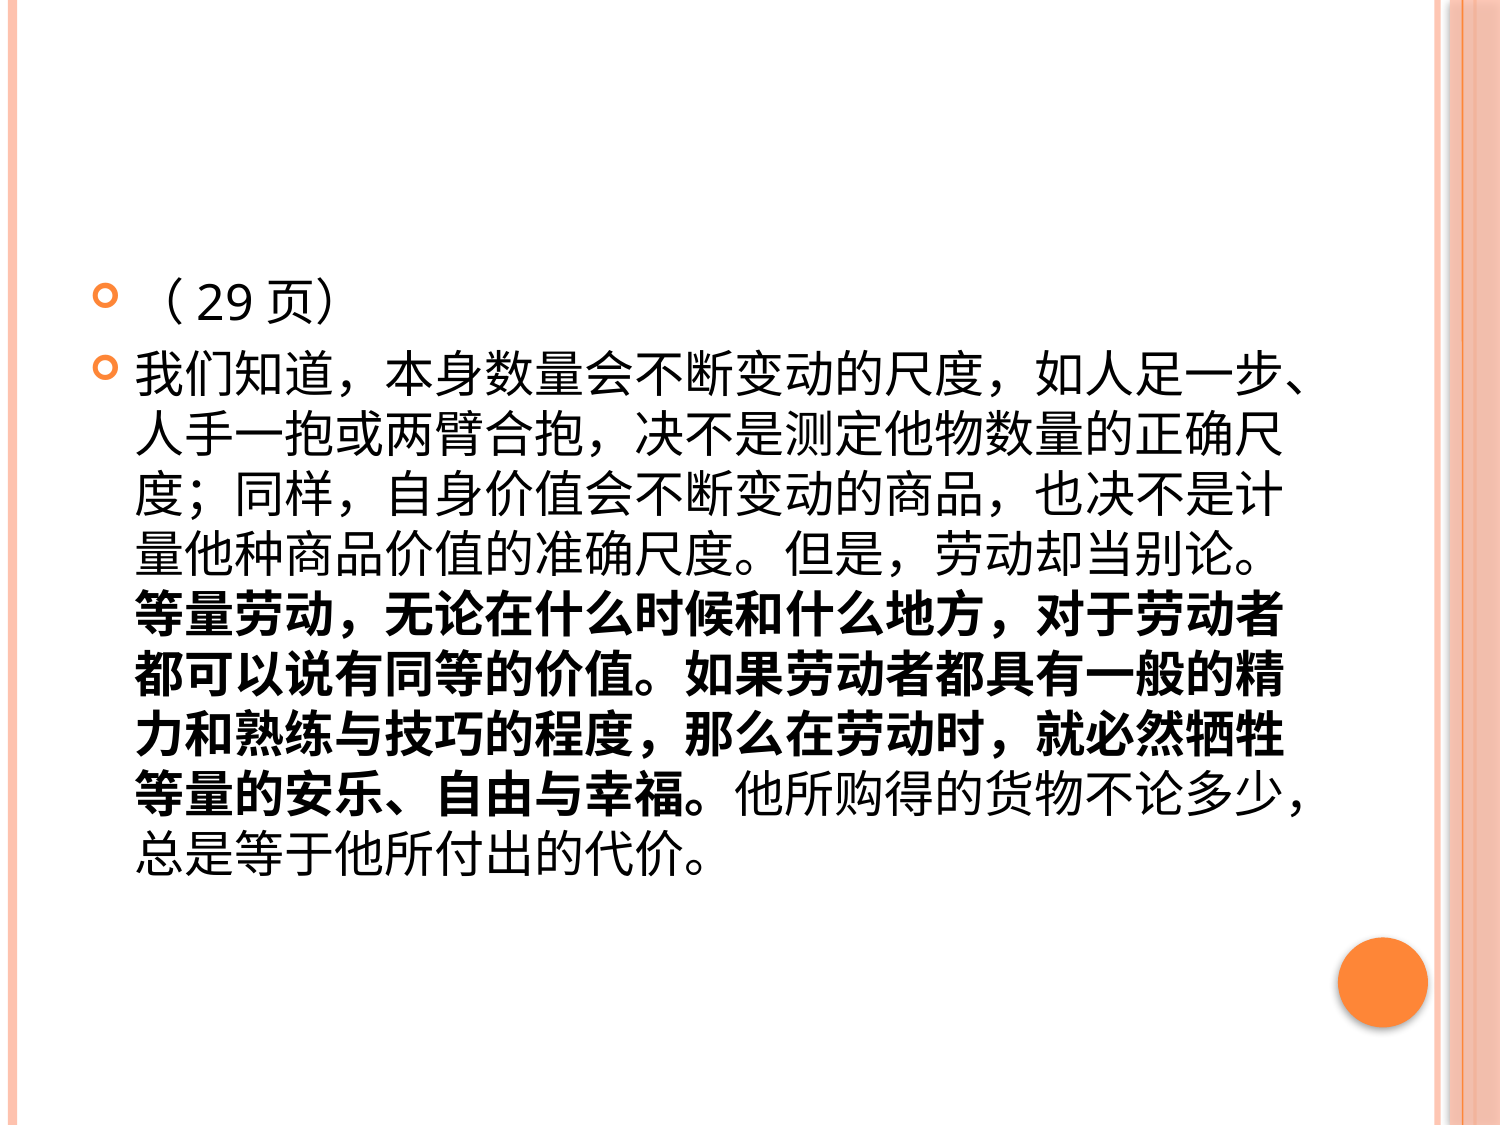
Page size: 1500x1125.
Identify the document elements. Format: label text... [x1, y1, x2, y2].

list （29页） 我们知道，本身数量会不断变动的尺度，如人足一步、人手一抱或两臂合抱，决不是测定他物数量的正确尺度；同样，自身价值会不断变动的商品，也决不是计量他种商品价值的准确尺度。但是，劳动却当别论。等量劳动，无论在什么时候和什么地方，对于劳动者都可以说有同等的价值。如果劳动者都具有一般的精力和熟练与技巧的程度，那么在劳动时，就必然牺牲等量的安乐、自由与幸福。他所购得的货物不论多少，总是等于他所付出的代价。 [75, 262, 1300, 1062]
